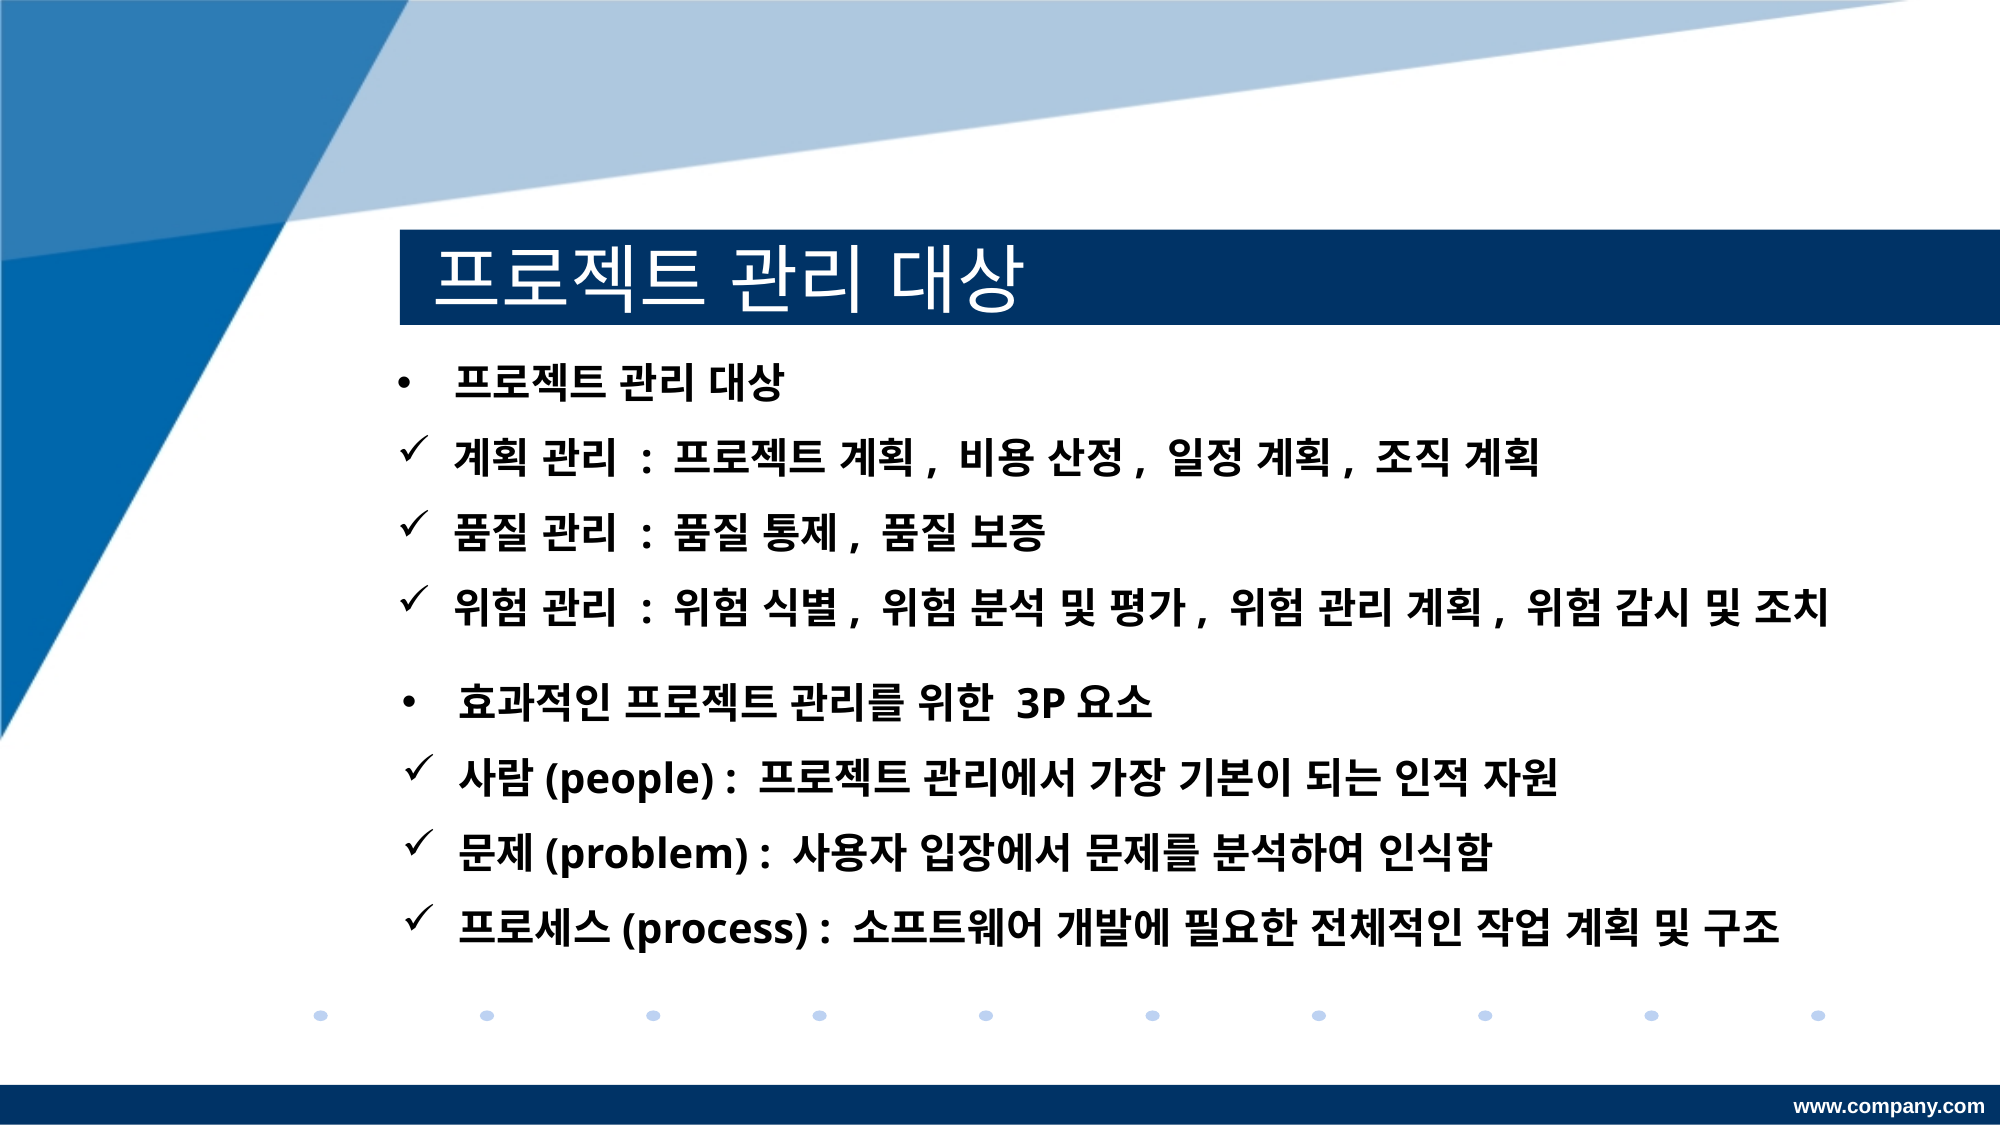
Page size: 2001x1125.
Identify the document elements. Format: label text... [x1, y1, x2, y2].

text_box 효과적인 프로젝트 관리를 위한 3P요소 사람(people) : 프로젝트 관리에서 가장 기본이 되는 인적 자원 문제(problem) : 사용자 입장에서 문제를 분석하여 인식함 프로세스(process) : 소프트웨어 개발에 필요한 전체적인 작업 계획 및 구조 [387, 643, 2000, 959]
title 프로젝트 관리 대상 [399, 229, 2000, 324]
picture [0, 0, 2000, 842]
text_box 프로젝트 관리 대상 계획 관리 : 프로젝트 계획, 비용 산정, 일정 계획, 조직 계획 품질 관리 : 품질 통제, 품질 보증 위험 관리 : 위험 식별, 위험 분석 및 평가, 위험 관리 계획, 위험 감시 및 조치 [382, 324, 2000, 640]
